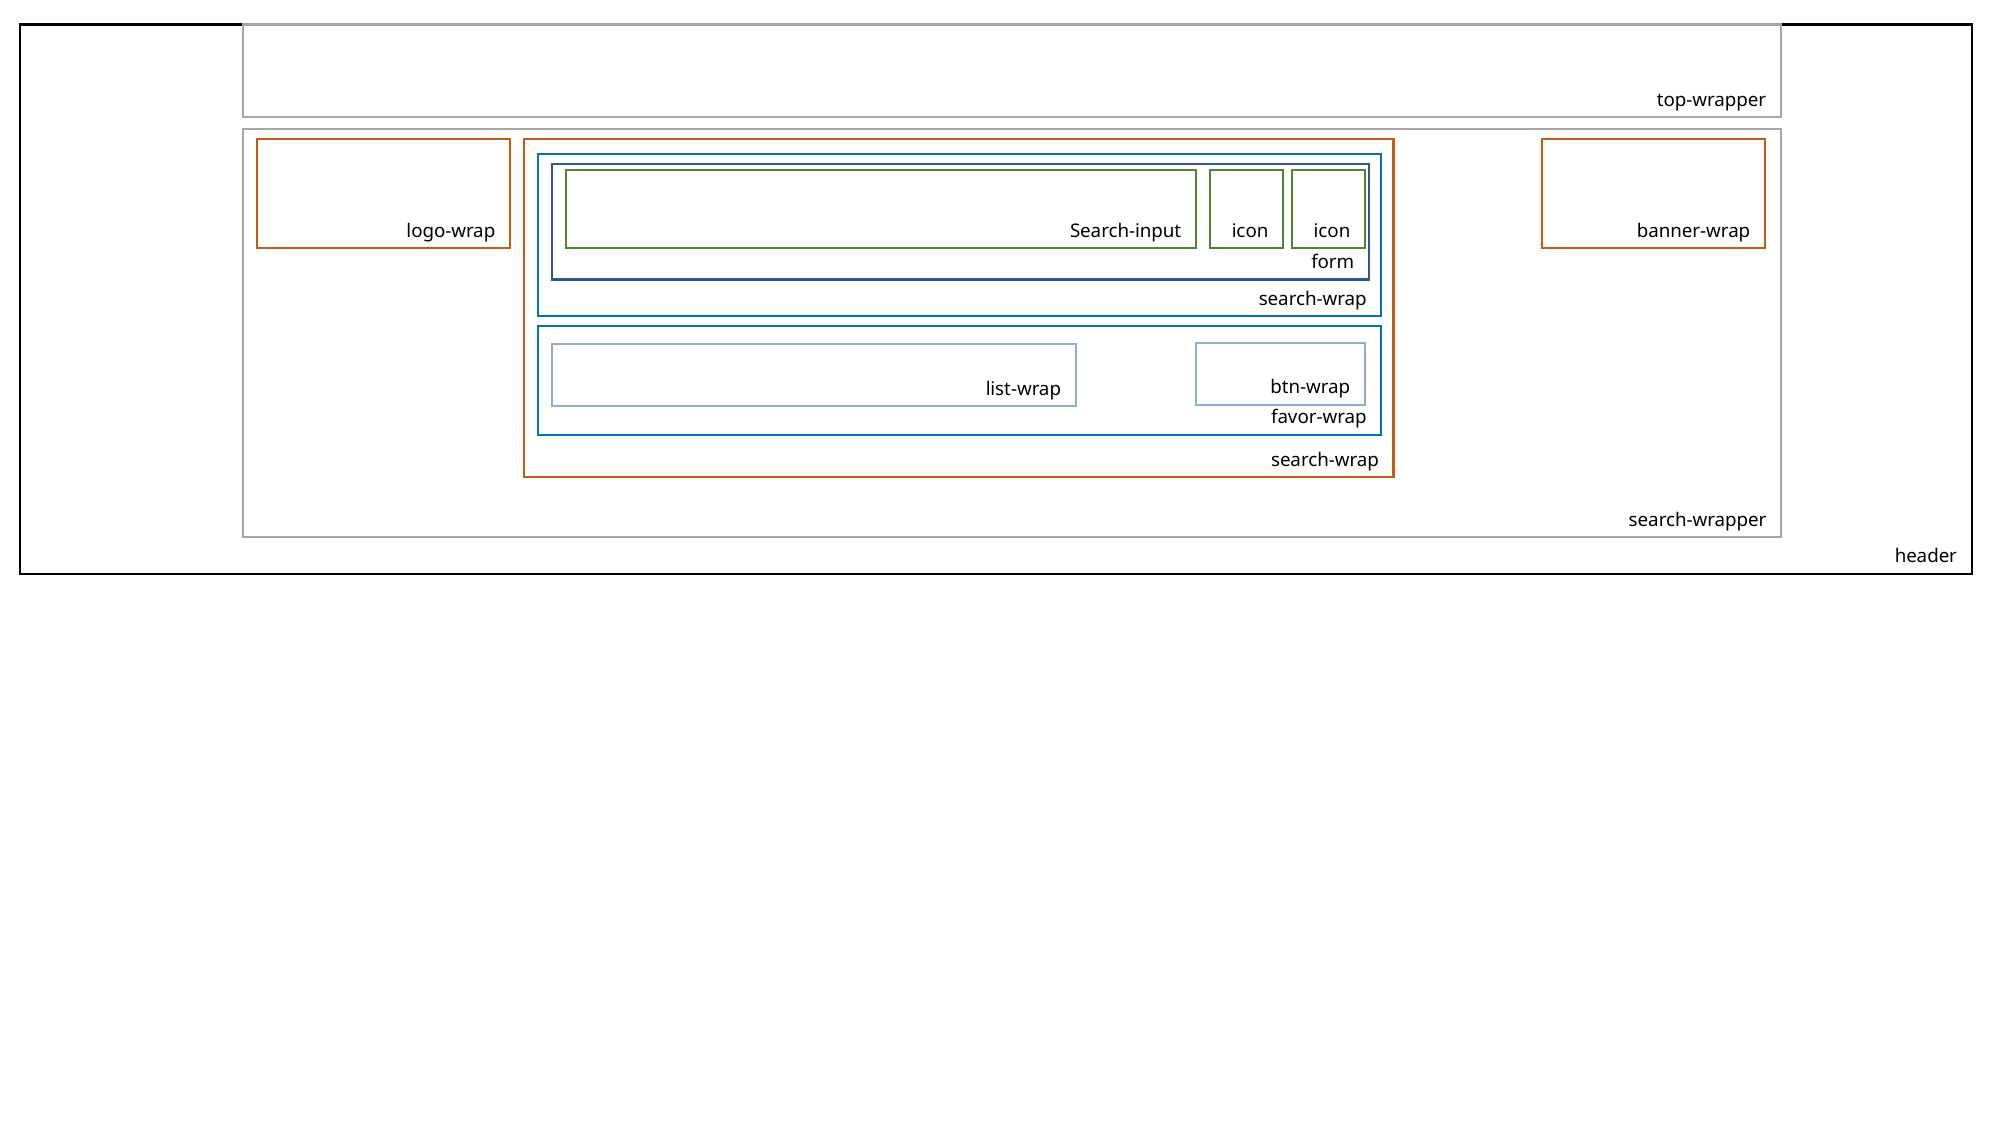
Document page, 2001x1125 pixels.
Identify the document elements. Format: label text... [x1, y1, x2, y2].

text_box favor-wrap [537, 325, 1382, 436]
text_box form [551, 163, 1370, 281]
text_box btn-wrap [1195, 342, 1366, 406]
text_box header [19, 23, 1973, 575]
text_box logo-wrap [256, 138, 511, 249]
text_box search-wrapper [242, 128, 1782, 538]
text_box search-wrap [523, 138, 1395, 478]
text_box Search-input [565, 169, 1197, 249]
text_box icon [1291, 169, 1366, 249]
text_box search-wrap [537, 153, 1382, 317]
text_box banner-wrap [1541, 138, 1766, 249]
text_box list-wrap [551, 343, 1077, 407]
text_box icon [1209, 169, 1284, 249]
text_box top-wrapper [242, 23, 1782, 118]
